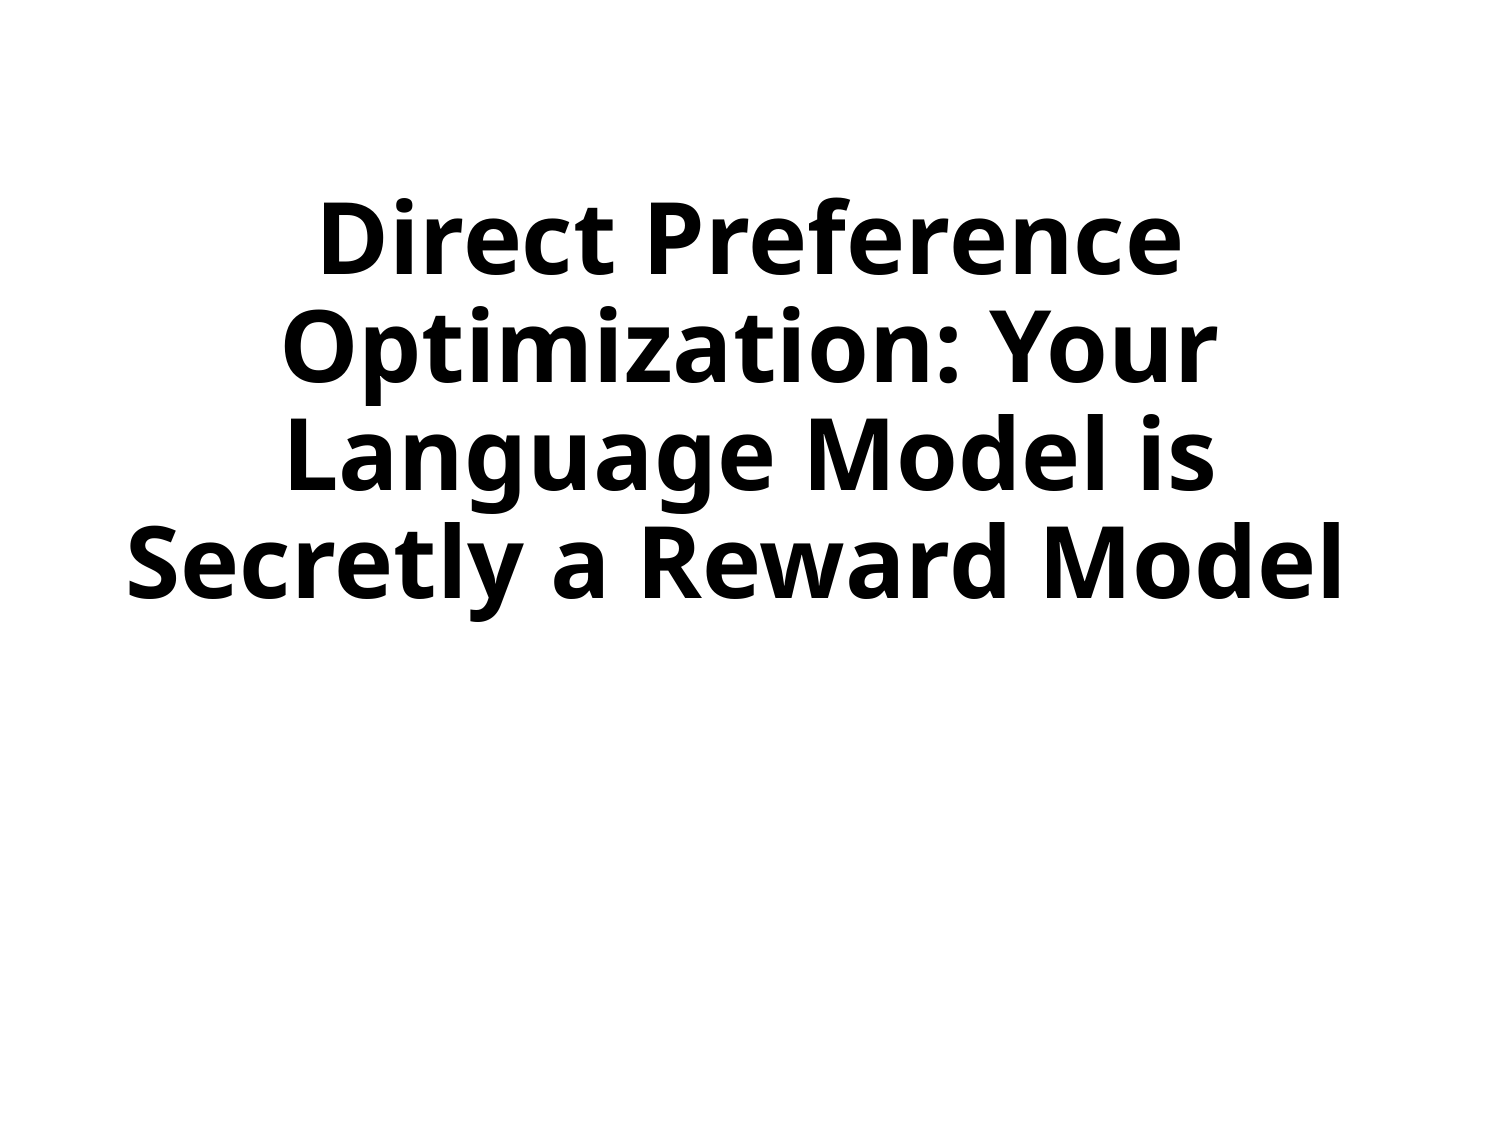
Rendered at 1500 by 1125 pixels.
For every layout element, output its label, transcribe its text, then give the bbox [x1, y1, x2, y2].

title Direct Preference Optimization: Your Language Model is Secretly a Reward Model [103, 295, 1397, 514]
